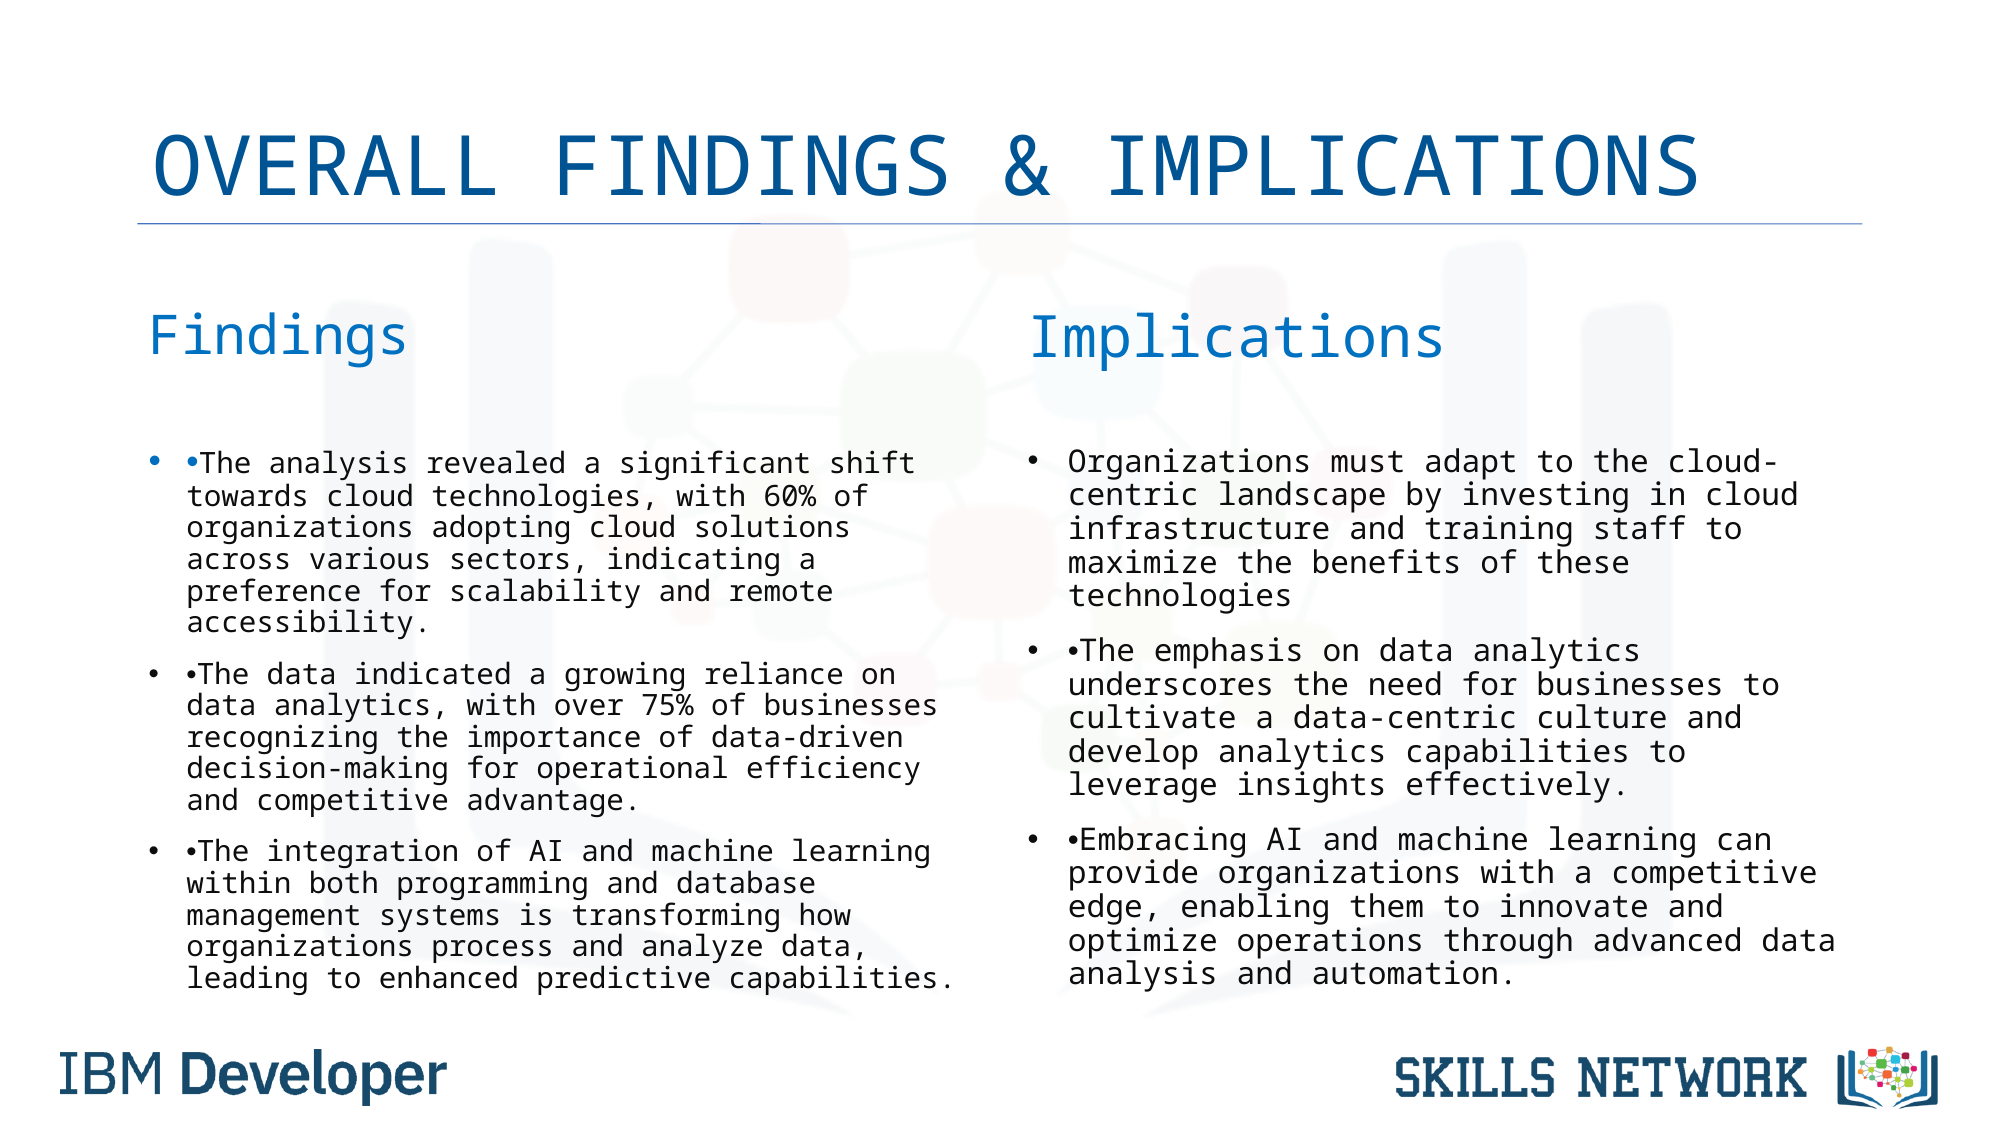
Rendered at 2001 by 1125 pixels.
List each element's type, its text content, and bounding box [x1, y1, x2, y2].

list Findings •The analysis revealed a significant shift towards cloud technologies, with 60% of organizations adopting cloud solutions across various sectors, indicating a preference for scalability and remote accessibility. •The data indicated a growing reliance on data analytics, with over 75% of businesses recognizing the importance of data-driven decision-making for operational efficiency and competitive advantage. •The integration of AI and machine learning within both programming and database management systems is transforming how organizations process and analyze data, leading to enhanced predictive capabilities. [133, 299, 984, 1014]
title OVERALL FINDINGS & IMPLICATIONS [137, 59, 1863, 278]
list Implications Organizations must adapt to the cloud-centric landscape by investing in cloud infrastructure and training staff to maximize the benefits of these technologies •The emphasis on data analytics underscores the need for businesses to cultivate a data-centric culture and develop analytics capabilities to leverage insights effectively. •Embracing AI and machine learning can provide organizations with a competitive edge, enabling them to innovate and optimize operations through advanced data analysis and automation. [1012, 299, 1863, 1014]
picture [1390, 1045, 1945, 1111]
picture [55, 1045, 459, 1108]
